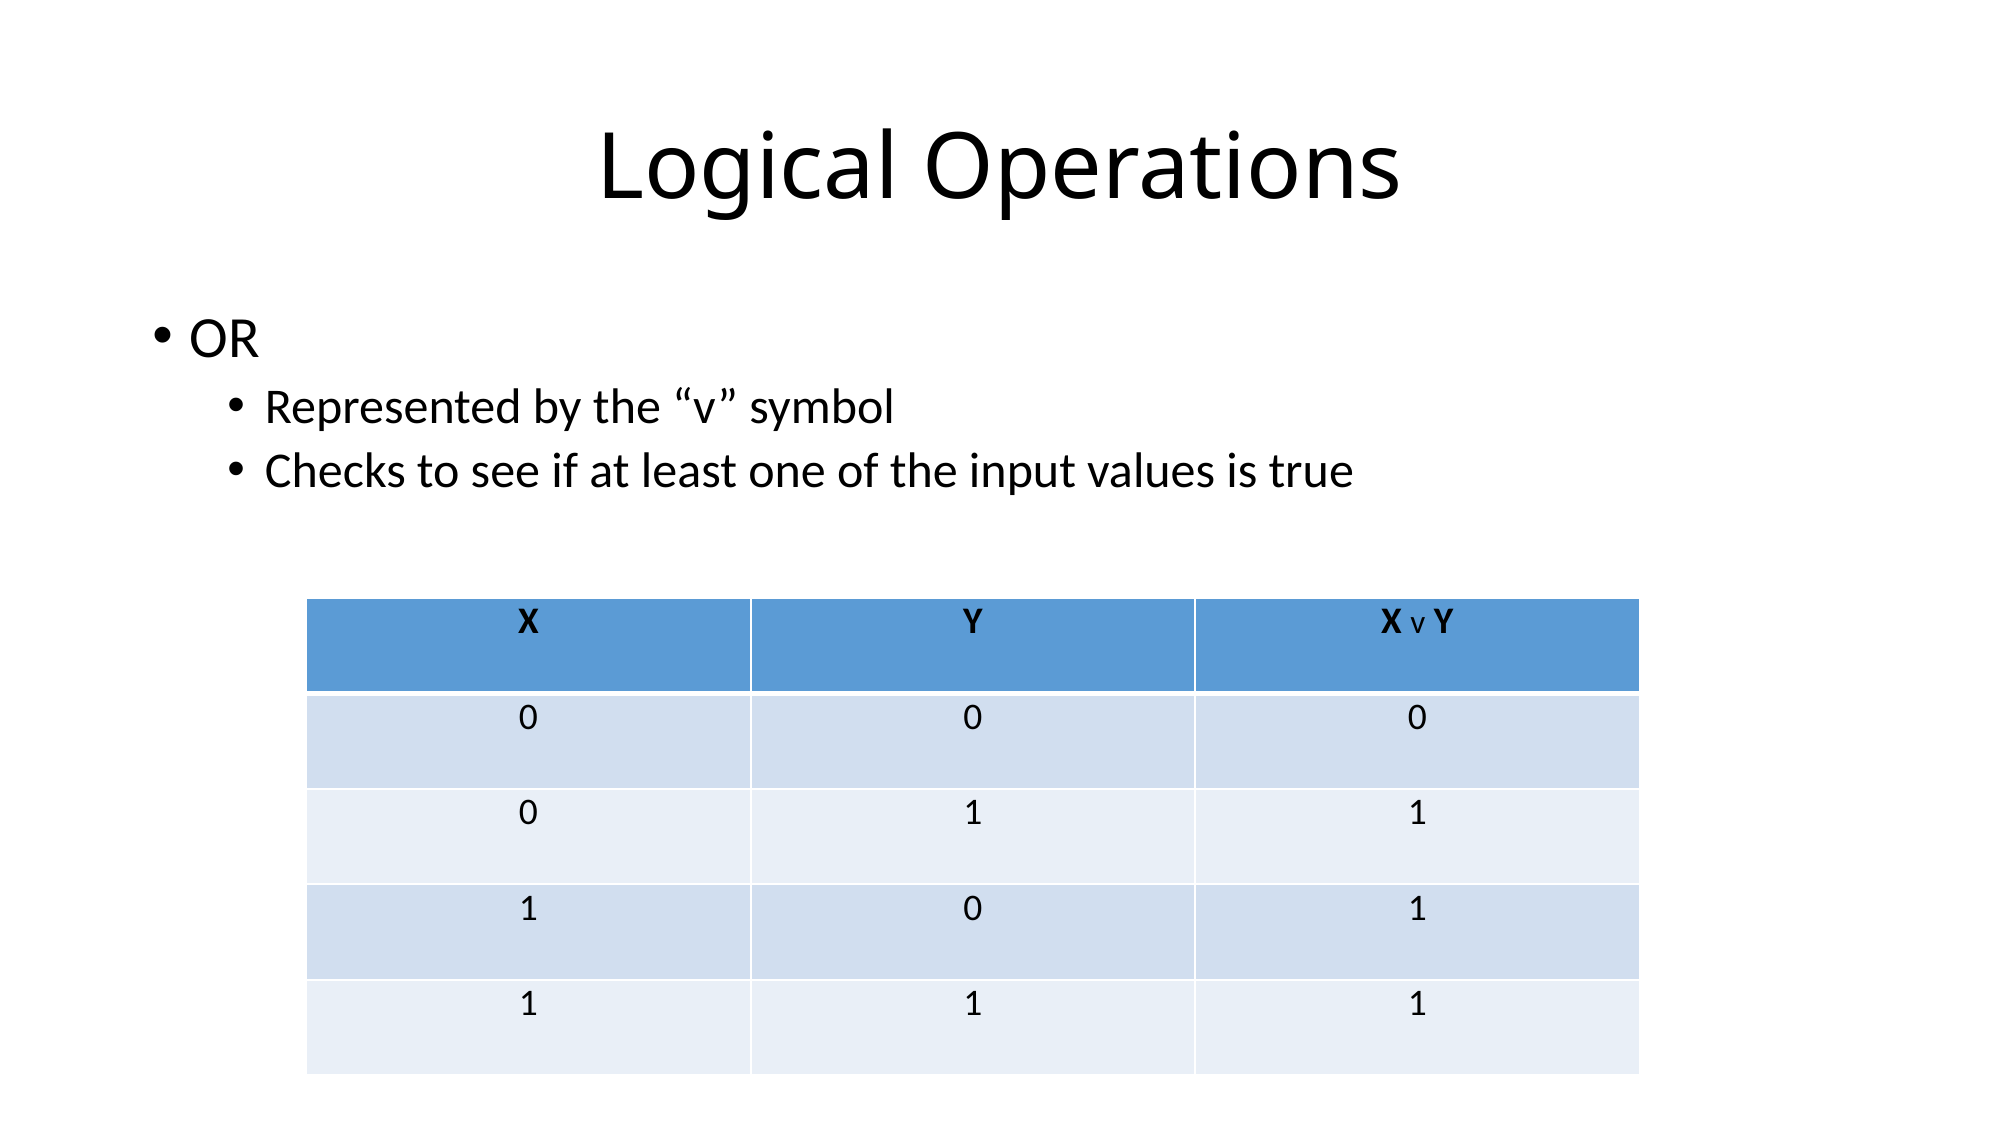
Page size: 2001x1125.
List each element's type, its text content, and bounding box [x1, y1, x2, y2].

table_cell 1 [752, 981, 1194, 1074]
table_cell 1 [1196, 790, 1639, 883]
list OR Represented by the “v” symbol Checks to see if at least one of the input values is true [137, 299, 1863, 1014]
table_cell 0 [307, 696, 750, 788]
table_cell 0 [752, 885, 1194, 979]
table_cell 1 [1196, 981, 1639, 1074]
title Logical Operations [137, 59, 1863, 278]
table_cell 0 [1196, 696, 1639, 788]
table_cell 0 [752, 696, 1194, 788]
table_cell 1 [752, 790, 1194, 883]
table_header X [307, 599, 750, 691]
table_header Y [752, 599, 1194, 691]
table_cell 1 [1196, 885, 1639, 979]
table_cell 0 [307, 790, 750, 883]
table_cell 1 [307, 885, 750, 979]
table_header X v Y [1196, 599, 1639, 691]
table_cell 1 [307, 981, 750, 1074]
